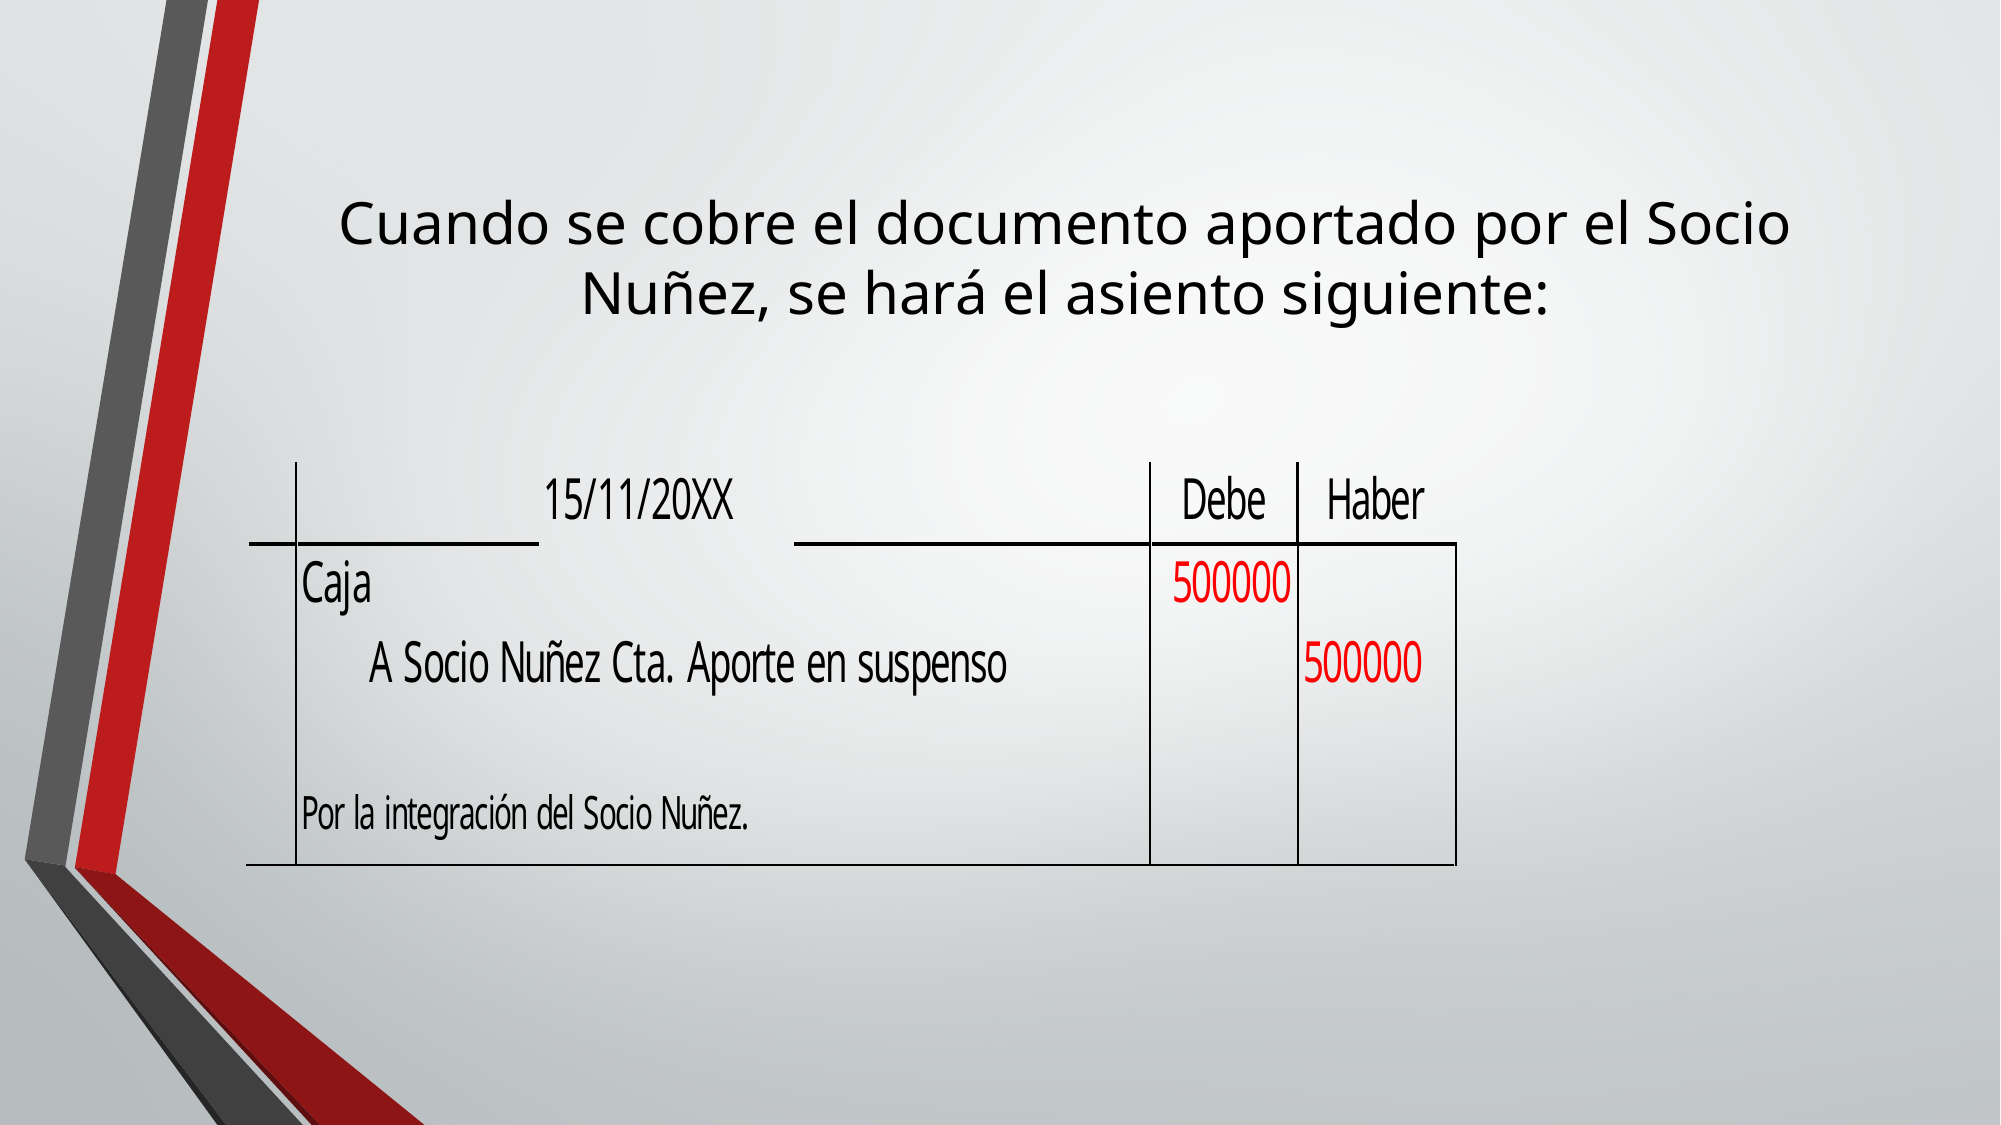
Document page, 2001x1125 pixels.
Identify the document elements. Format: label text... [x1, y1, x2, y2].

title Cuando se cobre el documento aportado por el Socio Nuñez, se hará el asiento siguiente: [243, 112, 1887, 400]
picture [243, 461, 1871, 1013]
